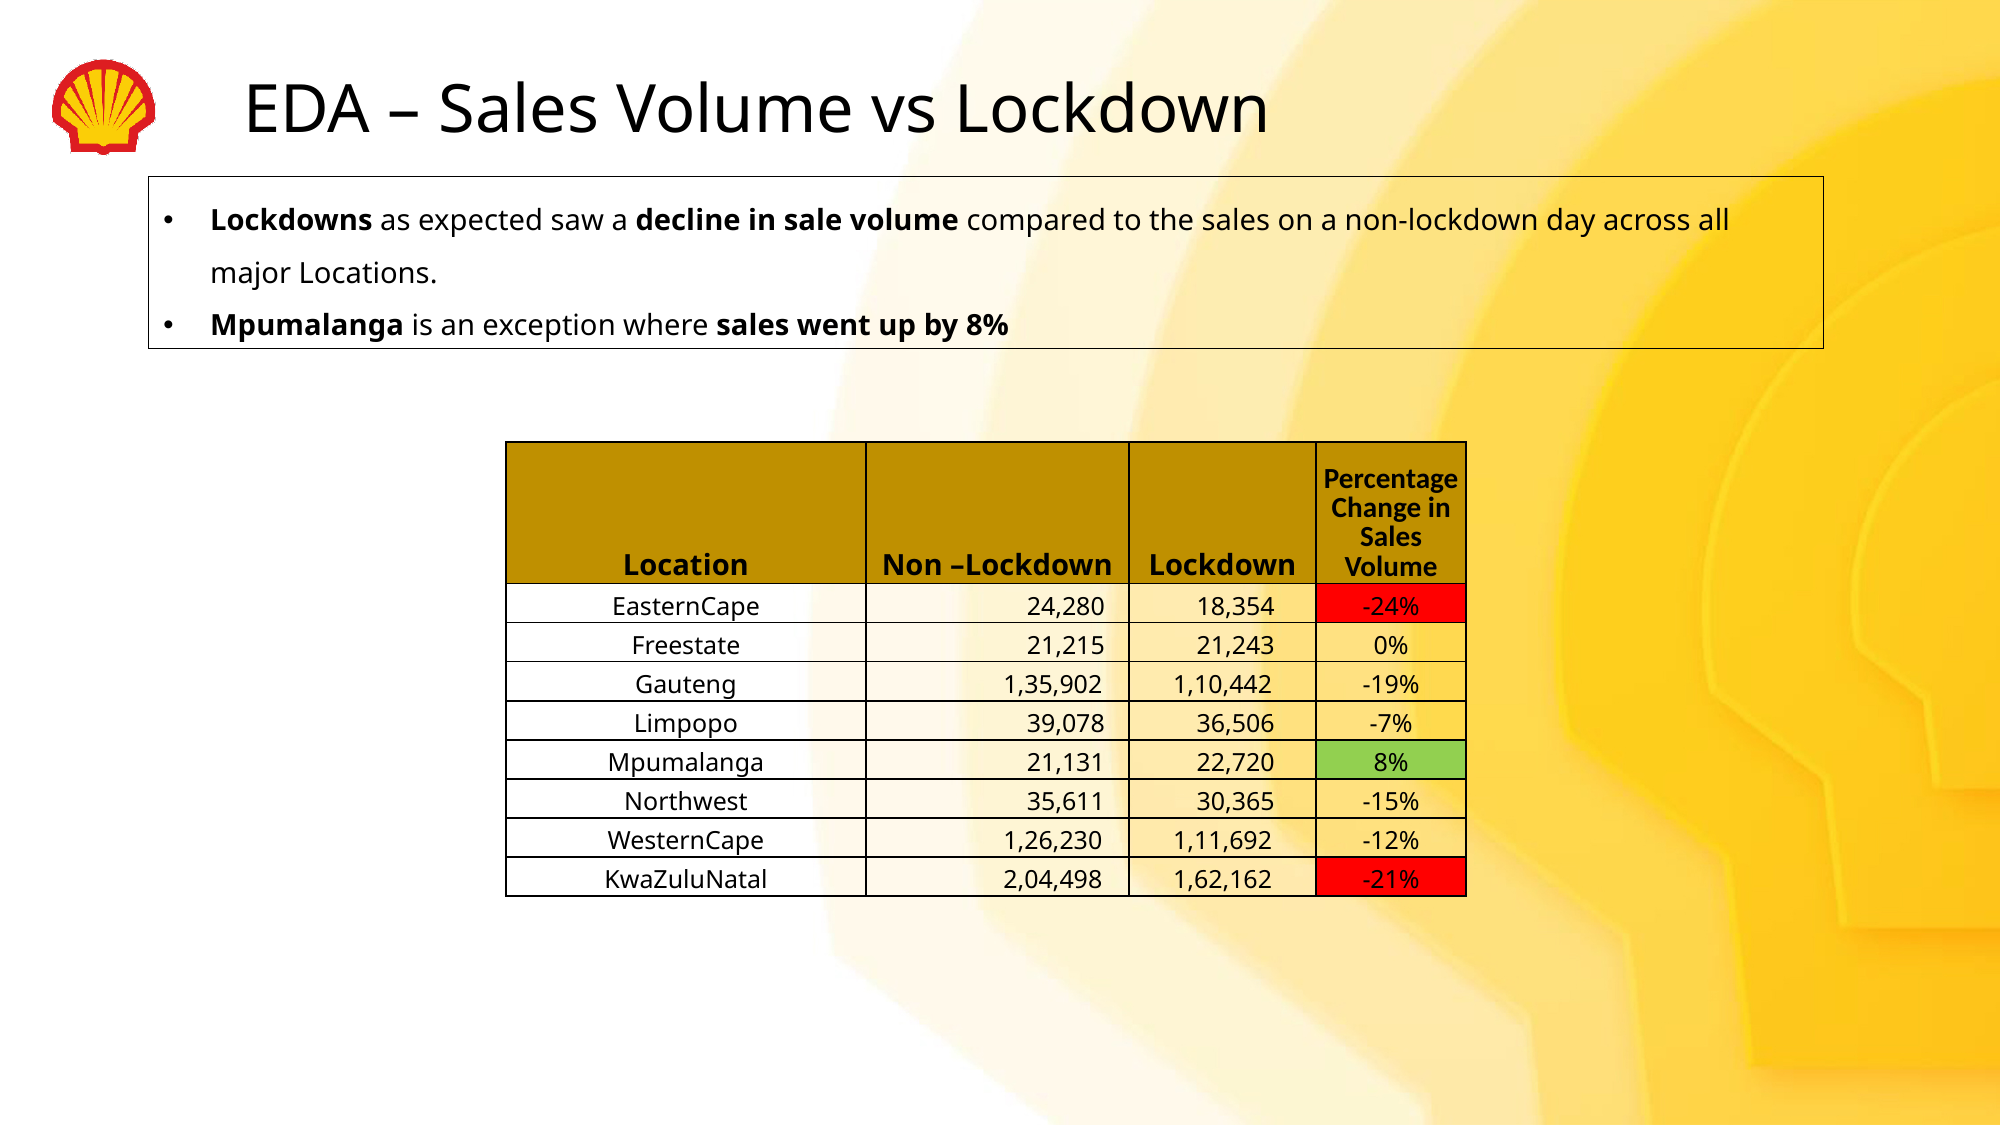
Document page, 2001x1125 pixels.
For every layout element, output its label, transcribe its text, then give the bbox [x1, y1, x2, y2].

text_box Lockdowns as expected saw a decline in sale volume compared to the sales on a non-lockdown day across all major Locations. Mpumalanga is an exception where sales went up by 8% [148, 176, 793, 349]
table_cell EasternCape [507, 584, 793, 622]
table_cell KwaZuluNatal [507, 858, 793, 895]
text_box EDA – Sales Volume vs Lockdown [228, 59, 793, 154]
picture [0, 4, 206, 210]
table_cell Mpumalanga [507, 741, 793, 778]
table_header Location [507, 443, 793, 583]
table_cell Limpopo [507, 702, 793, 739]
table_cell Gauteng [507, 662, 793, 700]
table_cell Freestate [507, 623, 793, 661]
table_cell WesternCape [507, 819, 793, 856]
table_cell Northwest [507, 780, 793, 817]
picture [793, 0, 2000, 1125]
